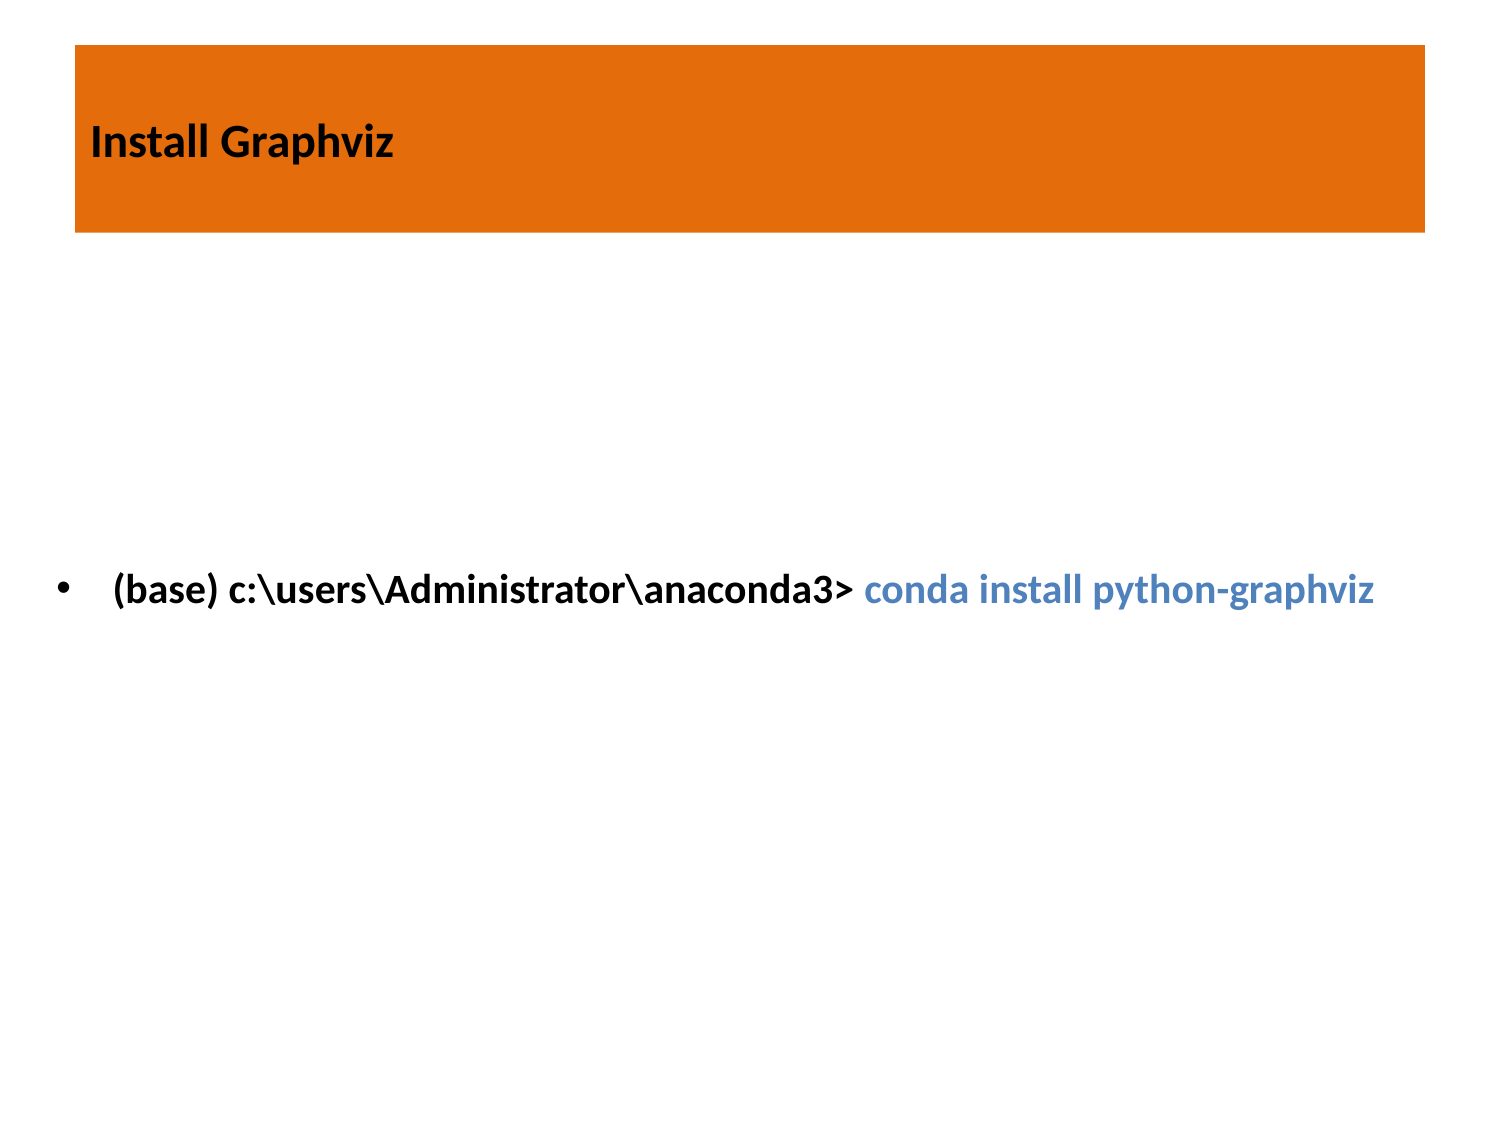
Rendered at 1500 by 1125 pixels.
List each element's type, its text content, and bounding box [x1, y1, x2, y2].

list (base) c:\users\Administrator\anaconda3> conda install python-graphviz [41, 262, 1471, 1005]
title Install Graphviz [75, 45, 1425, 233]
